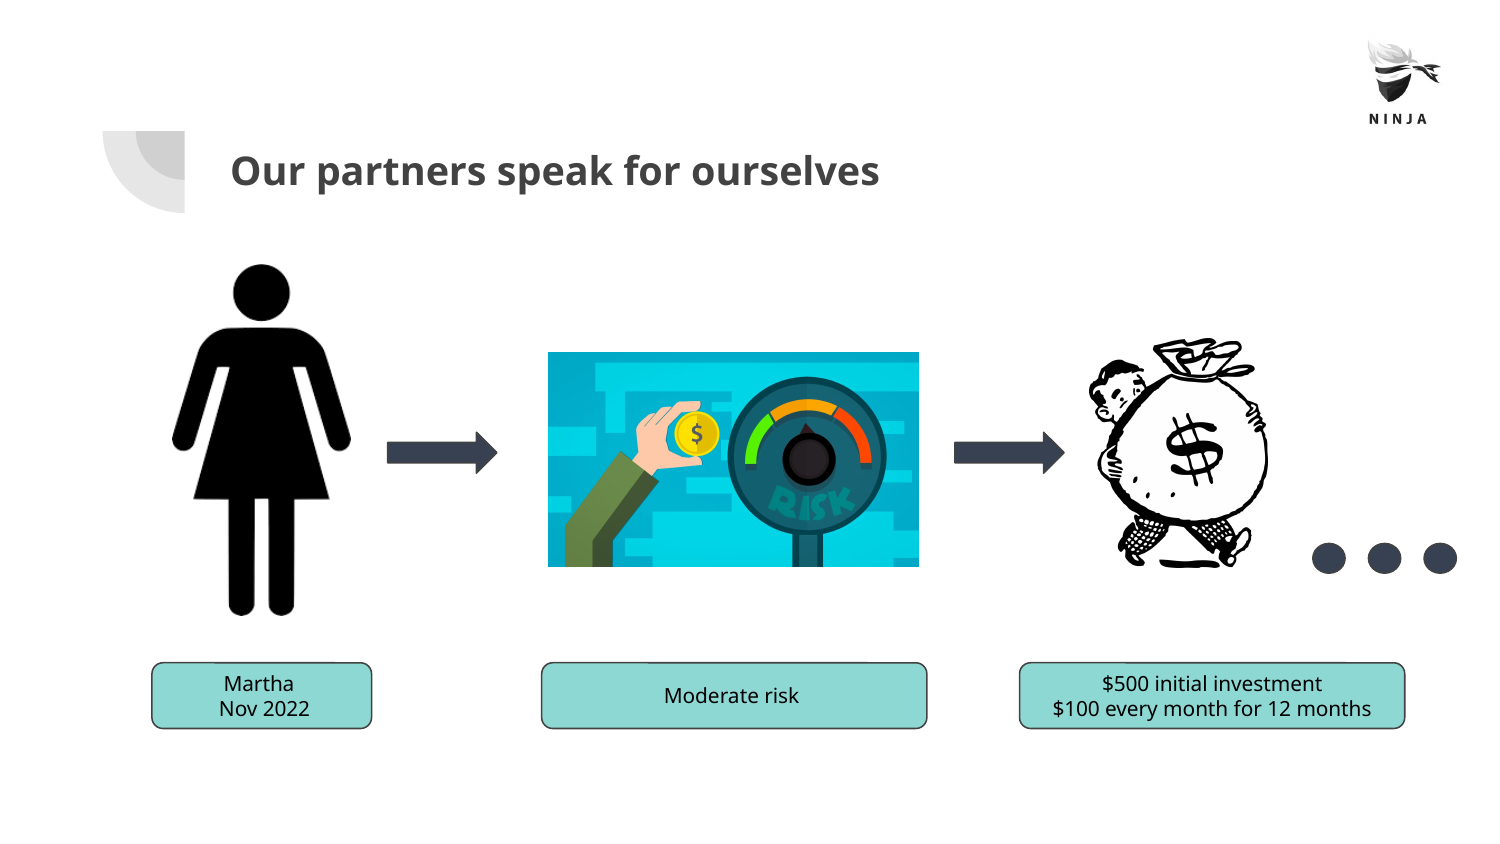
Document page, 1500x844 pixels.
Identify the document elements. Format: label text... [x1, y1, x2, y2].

text_box Moderate risk [541, 662, 927, 729]
text_box Martha Nov 2022 [151, 662, 372, 729]
picture [172, 264, 352, 616]
picture [1089, 337, 1269, 568]
title Our partners speak for ourselves [215, 130, 1369, 213]
text_box $500 initial investment $100 every month for 12 months [1019, 662, 1405, 729]
text_box [387, 432, 497, 474]
text_box [954, 432, 1065, 474]
picture [548, 352, 919, 568]
text_box [1368, 543, 1401, 574]
text_box [1424, 543, 1457, 574]
picture [1302, 0, 1500, 154]
text_box [1312, 543, 1346, 574]
